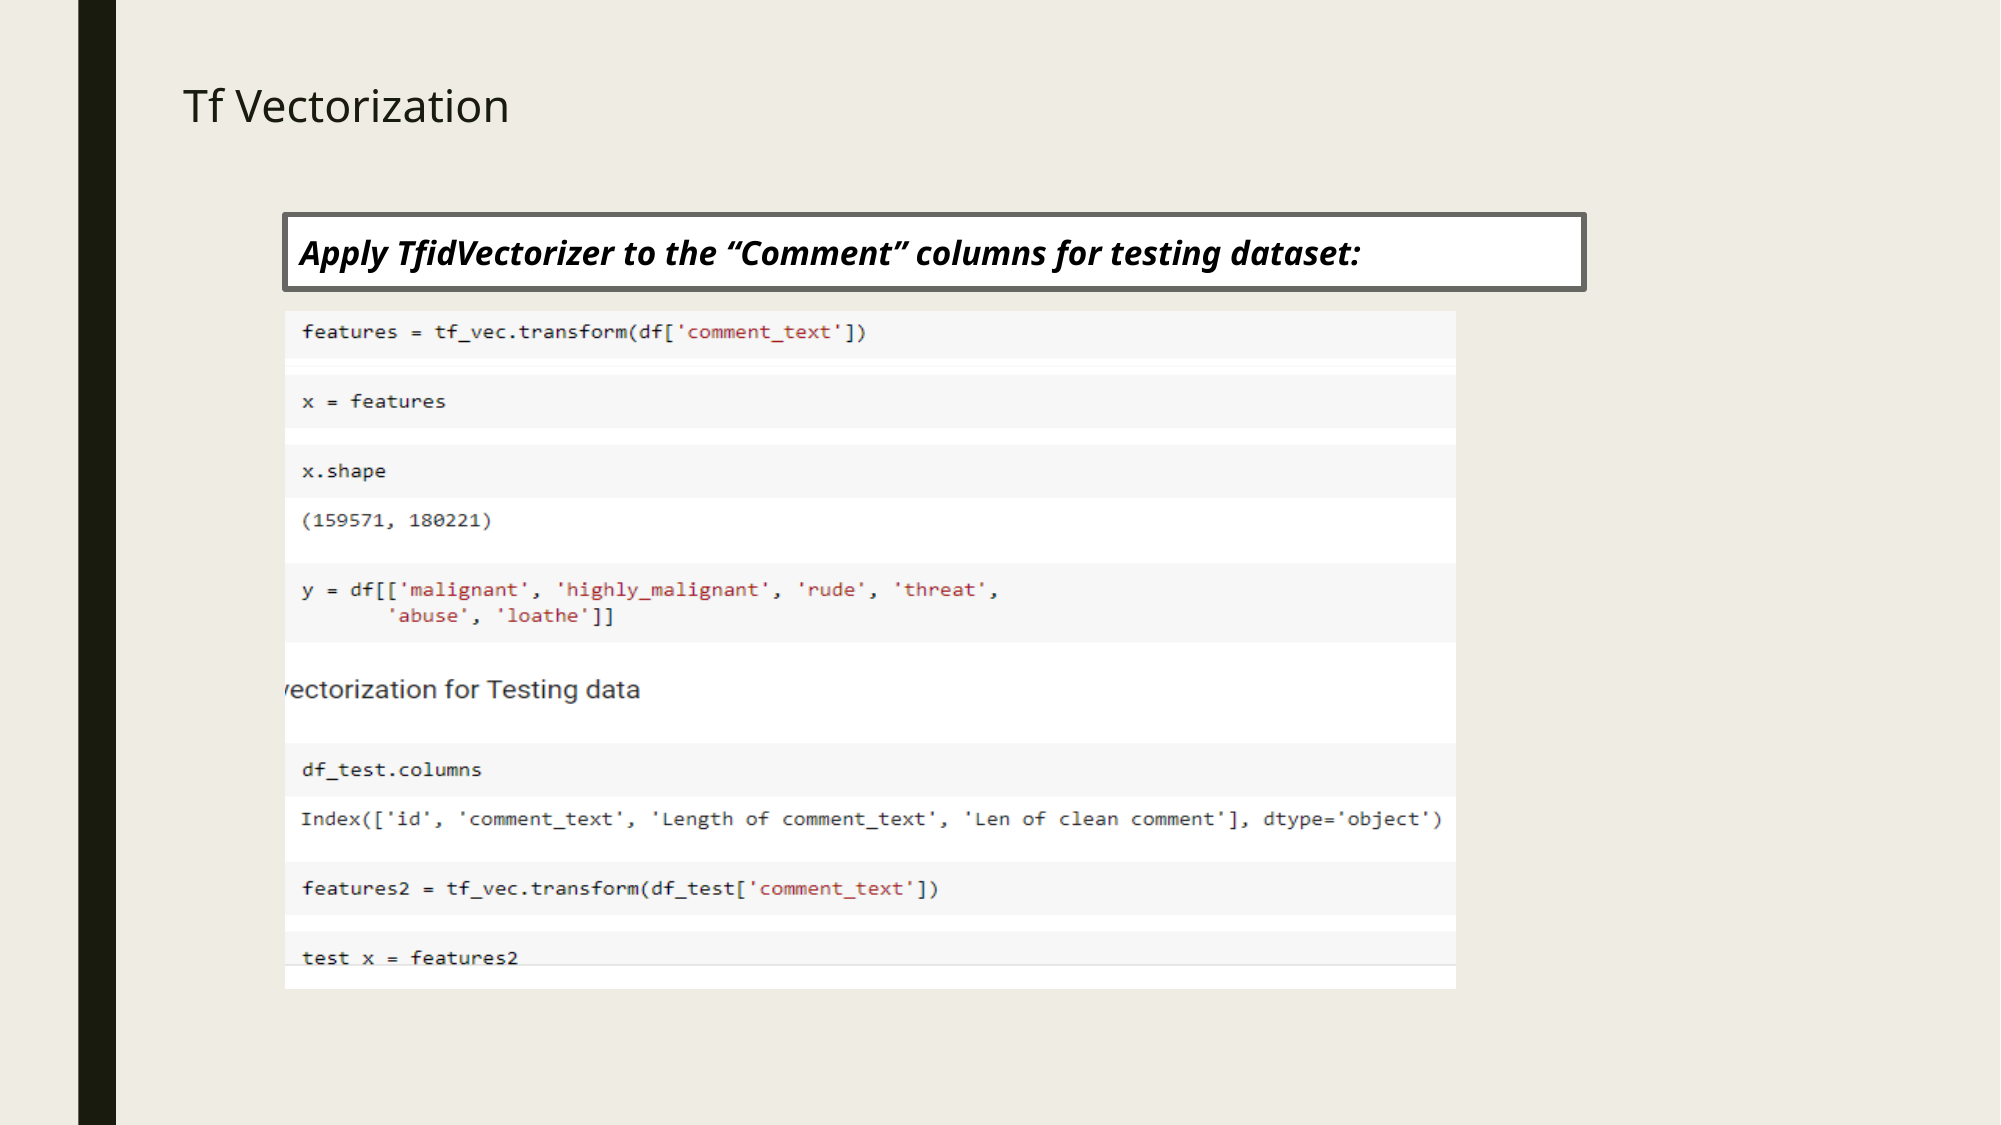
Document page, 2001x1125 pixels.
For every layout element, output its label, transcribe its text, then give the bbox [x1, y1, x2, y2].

picture [285, 311, 1456, 989]
text_box [175, 311, 1826, 1013]
title Tf Vectorization [168, 76, 1819, 141]
text_box Apply TfidVectorizer to the “Comment” columns for testing dataset: [282, 212, 1587, 292]
